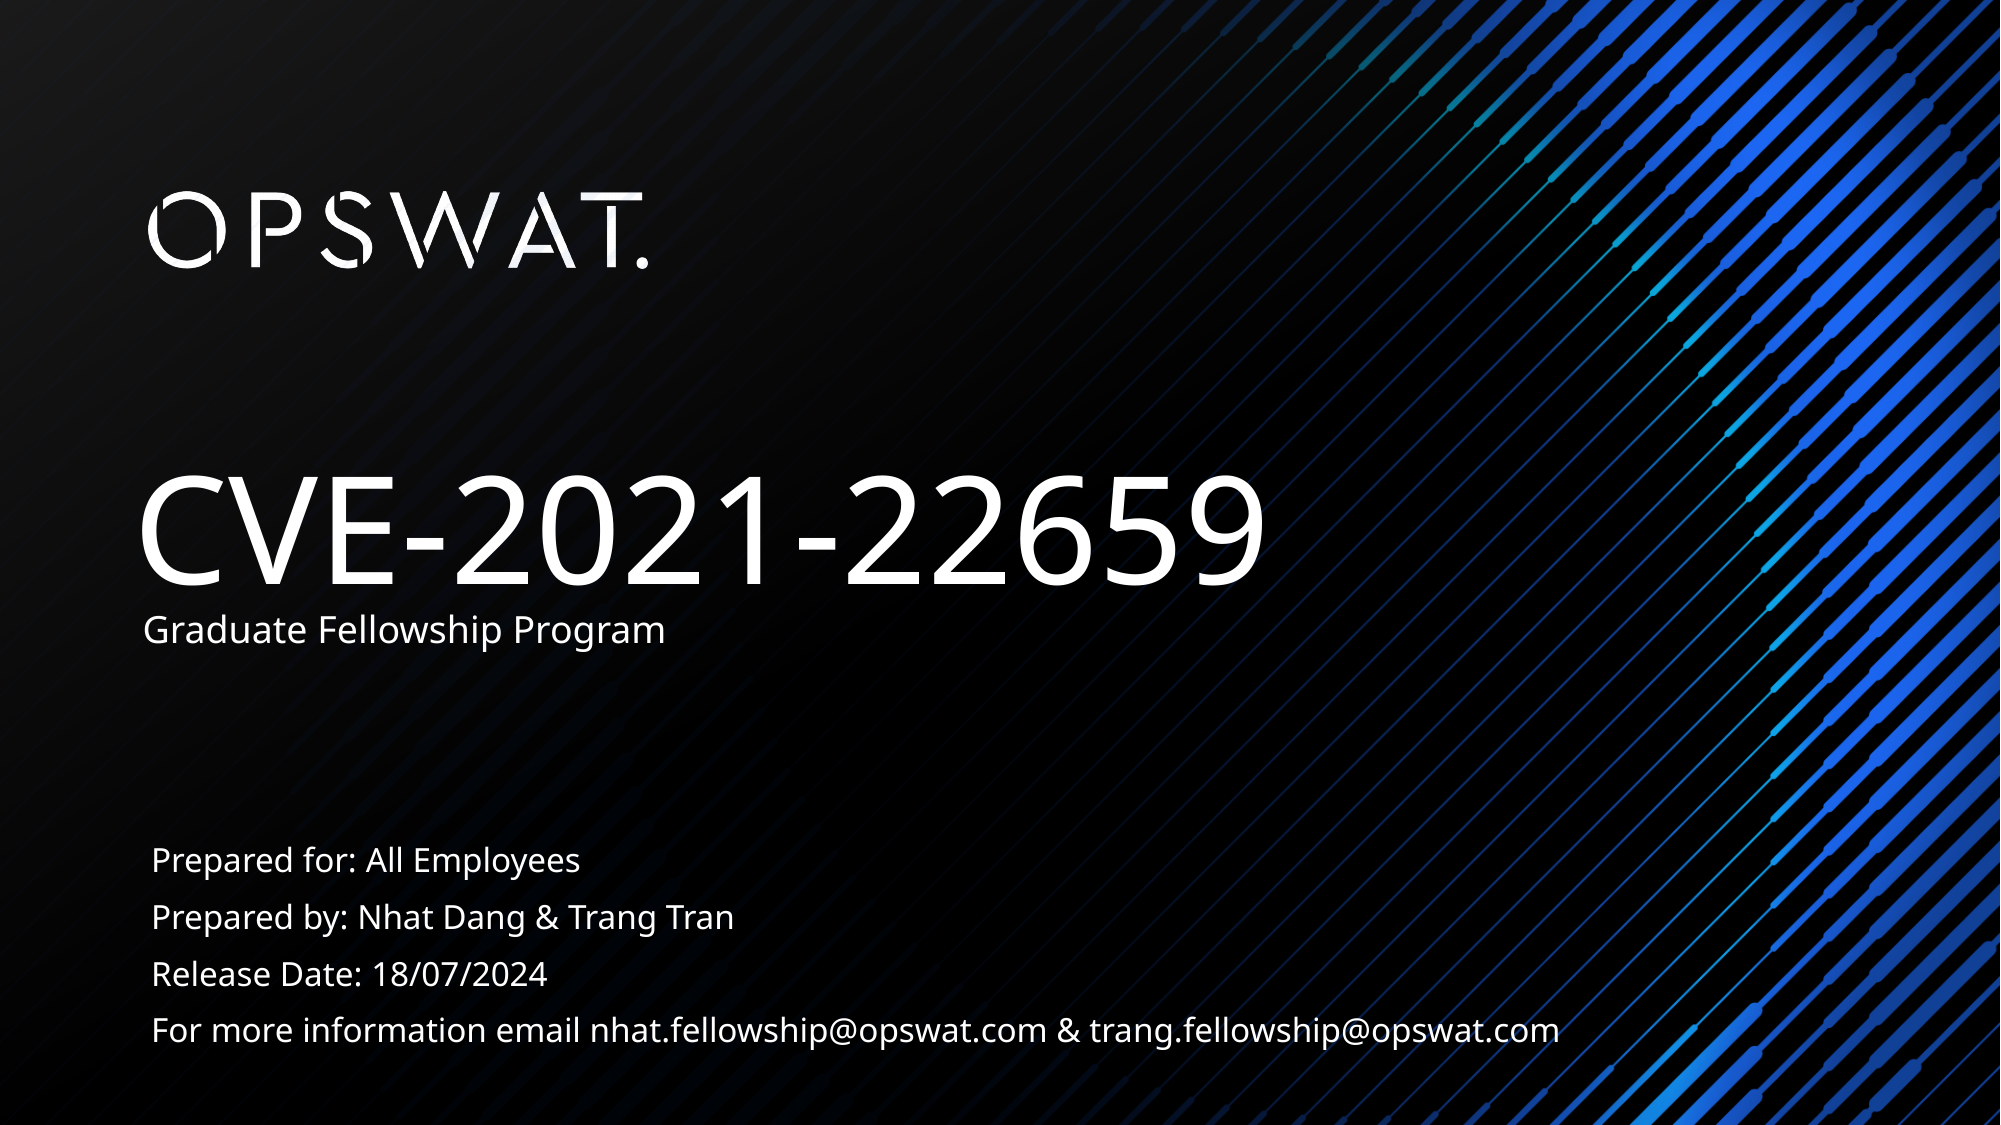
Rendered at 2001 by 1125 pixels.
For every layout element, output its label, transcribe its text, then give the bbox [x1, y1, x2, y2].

title CVE-2021-22659 [0, 464, 1280, 614]
list Prepared for: All Employees​ Prepared by: Nhat Dang & Trang Tran​ Release Date: 18/07/2024 For more information email nhat.fellowship@opswat.com & trang.fellowship@opswat.com [0, 765, 1929, 1125]
text_box Graduate Fellowship Program [127, 598, 1136, 659]
picture [0, 0, 2000, 1125]
